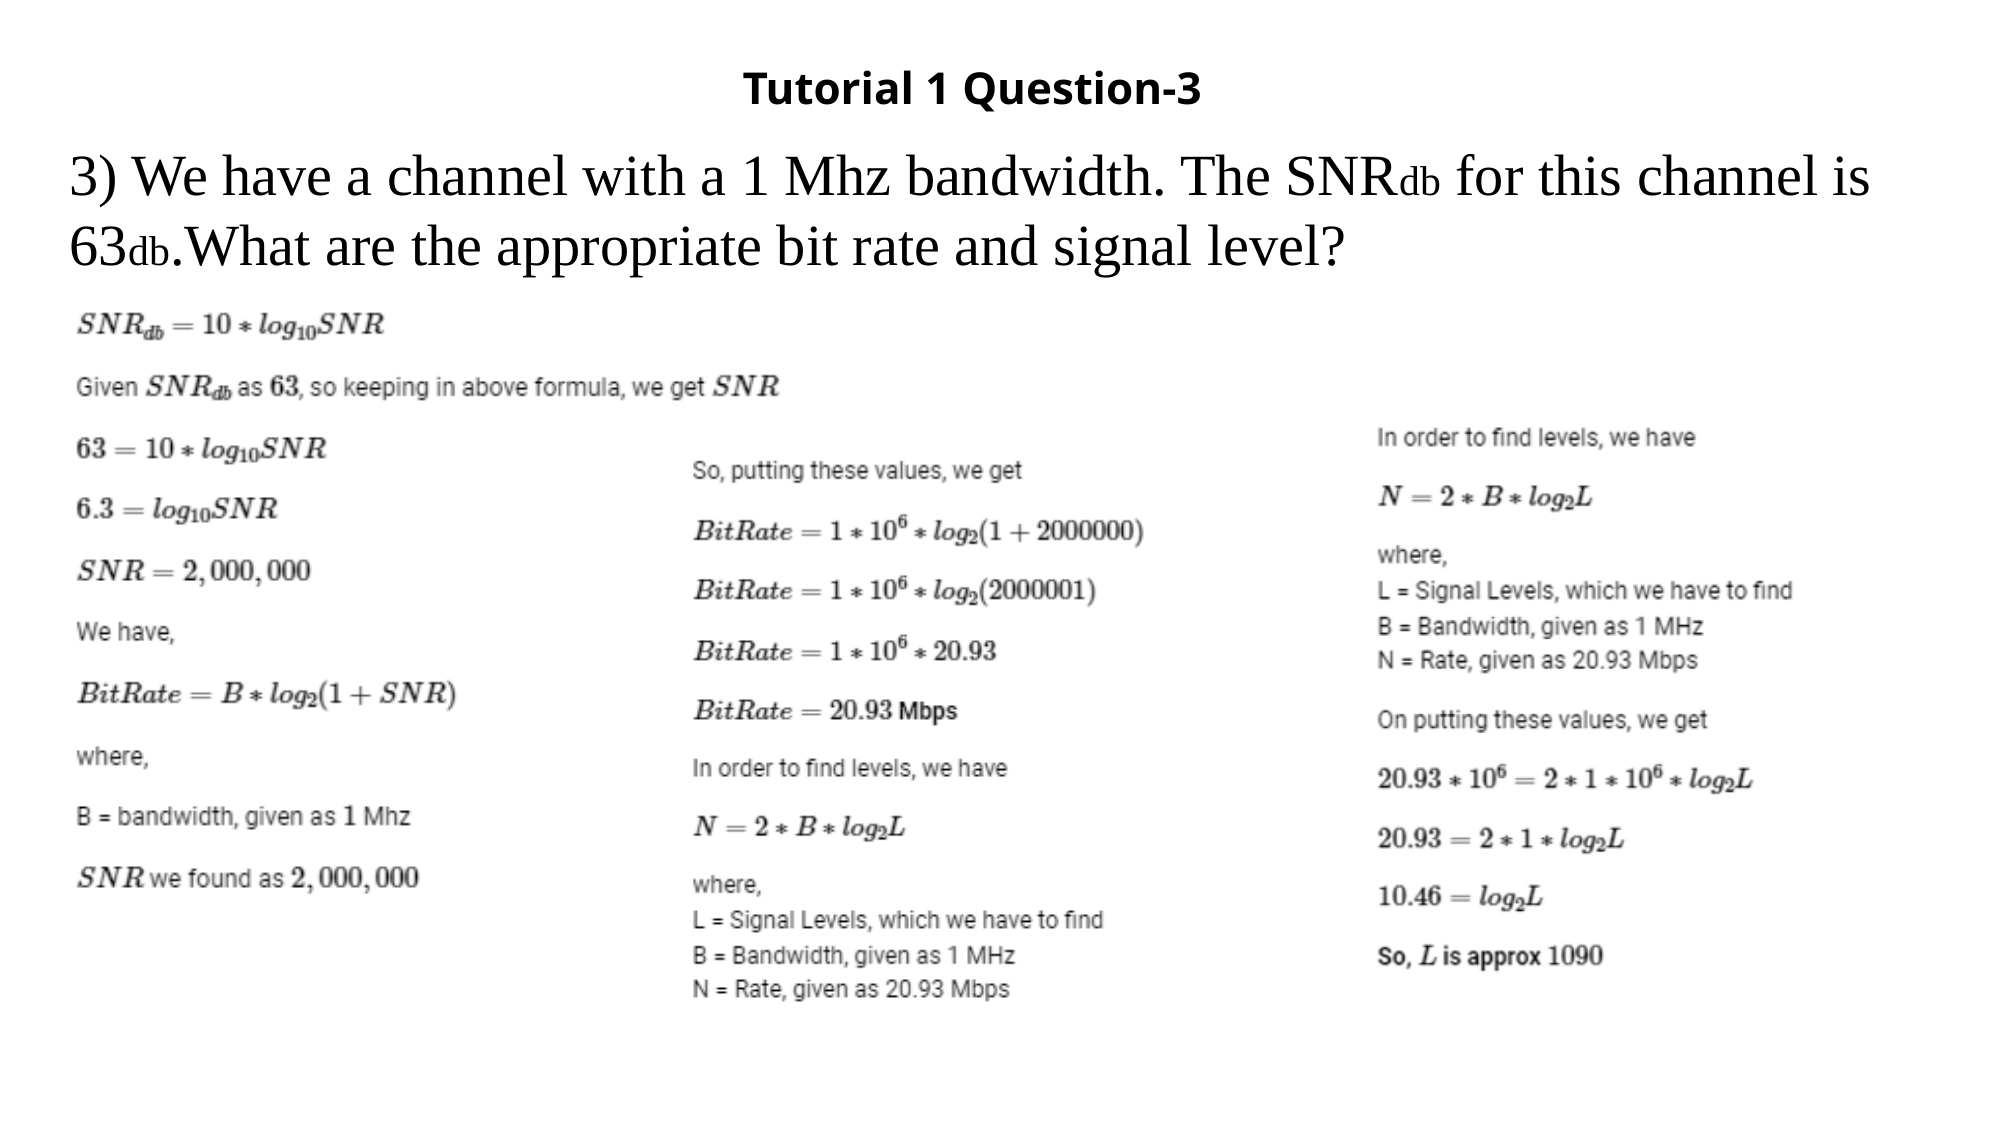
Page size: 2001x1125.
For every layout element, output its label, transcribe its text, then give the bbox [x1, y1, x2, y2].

picture [41, 286, 1264, 1024]
text_box 3) We have a channel with a 1 Mhz bandwidth. The SNRdb for this channel is 63db.What are the appropriate bit rate and signal level? [54, 129, 1945, 285]
picture [1361, 406, 1870, 996]
title Tutorial 1 Question-3 [110, 59, 1836, 122]
